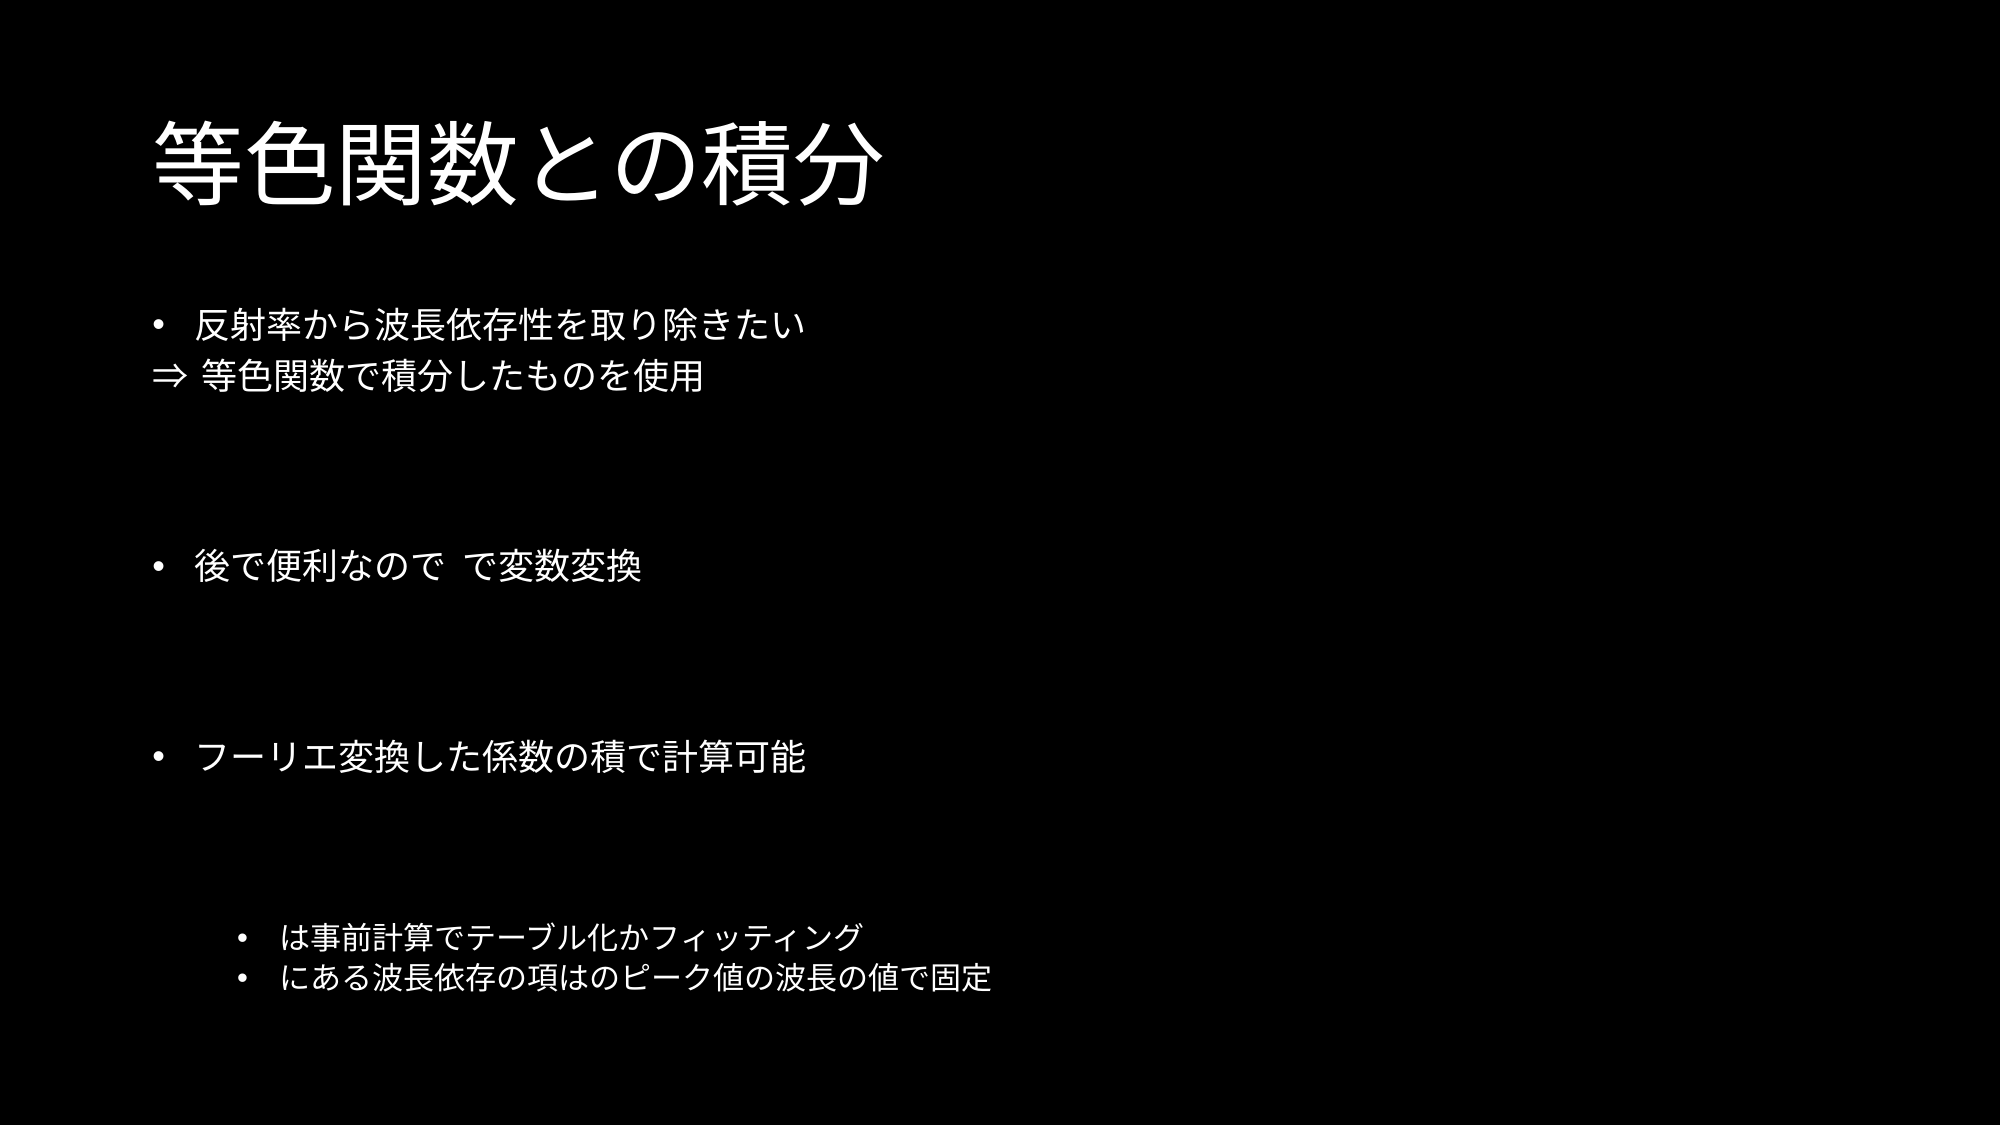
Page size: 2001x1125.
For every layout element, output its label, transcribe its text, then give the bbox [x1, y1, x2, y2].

title 等色関数との積分 [137, 59, 1863, 278]
